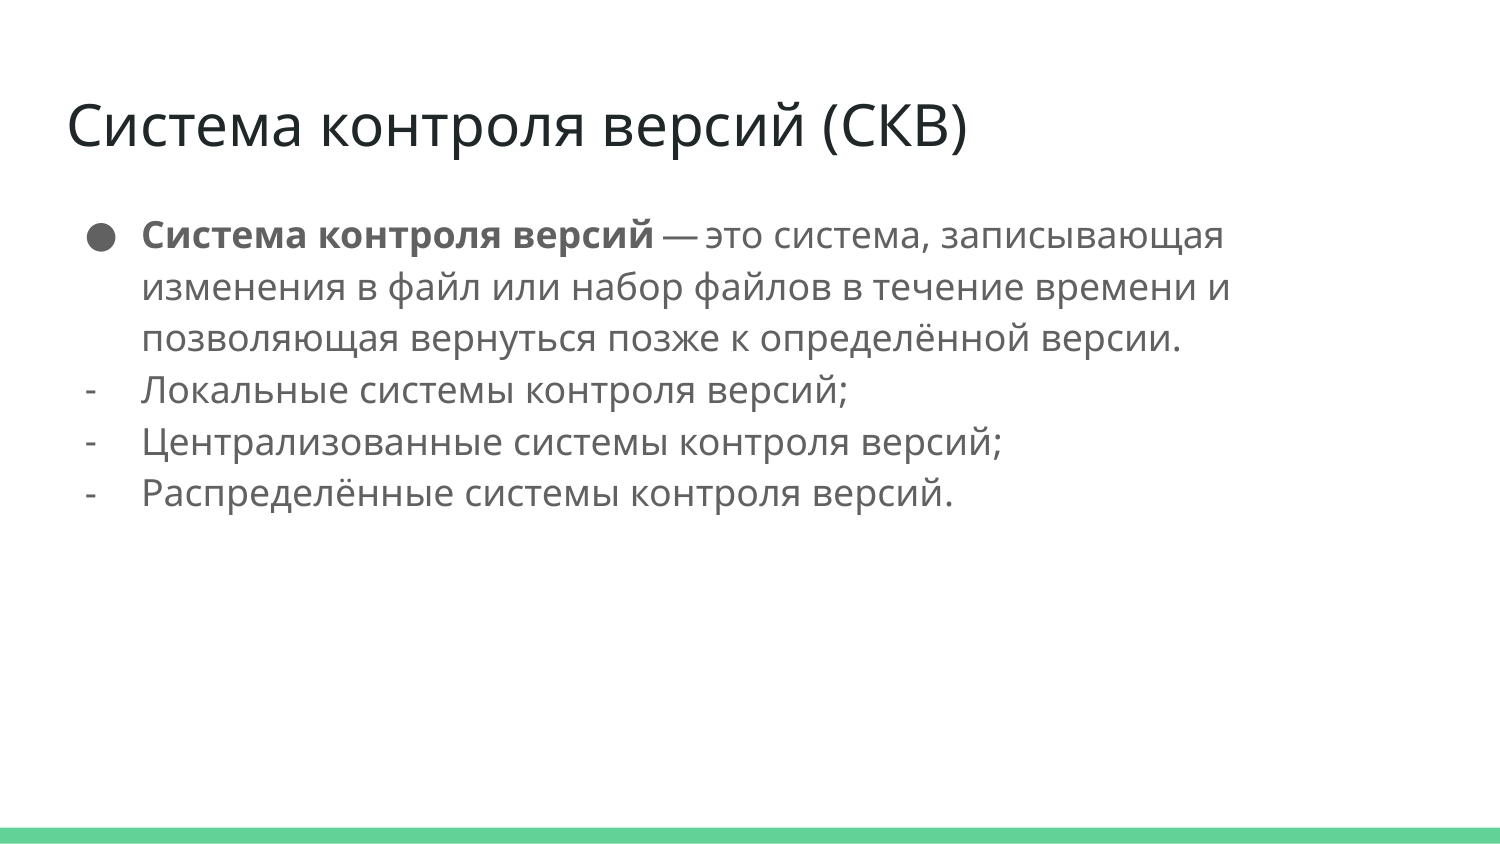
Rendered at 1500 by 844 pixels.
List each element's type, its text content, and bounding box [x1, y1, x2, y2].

title Система контроля версий (СКВ) [51, 72, 1449, 167]
list Система контроля версий — это система, записывающая изменения в файл или набор файлов в течение времени и позволяющая вернуться позже к определённой версии. Локальные системы контроля версий; Централизованные системы контроля версий; Распределённые системы контроля версий. [51, 189, 1449, 750]
